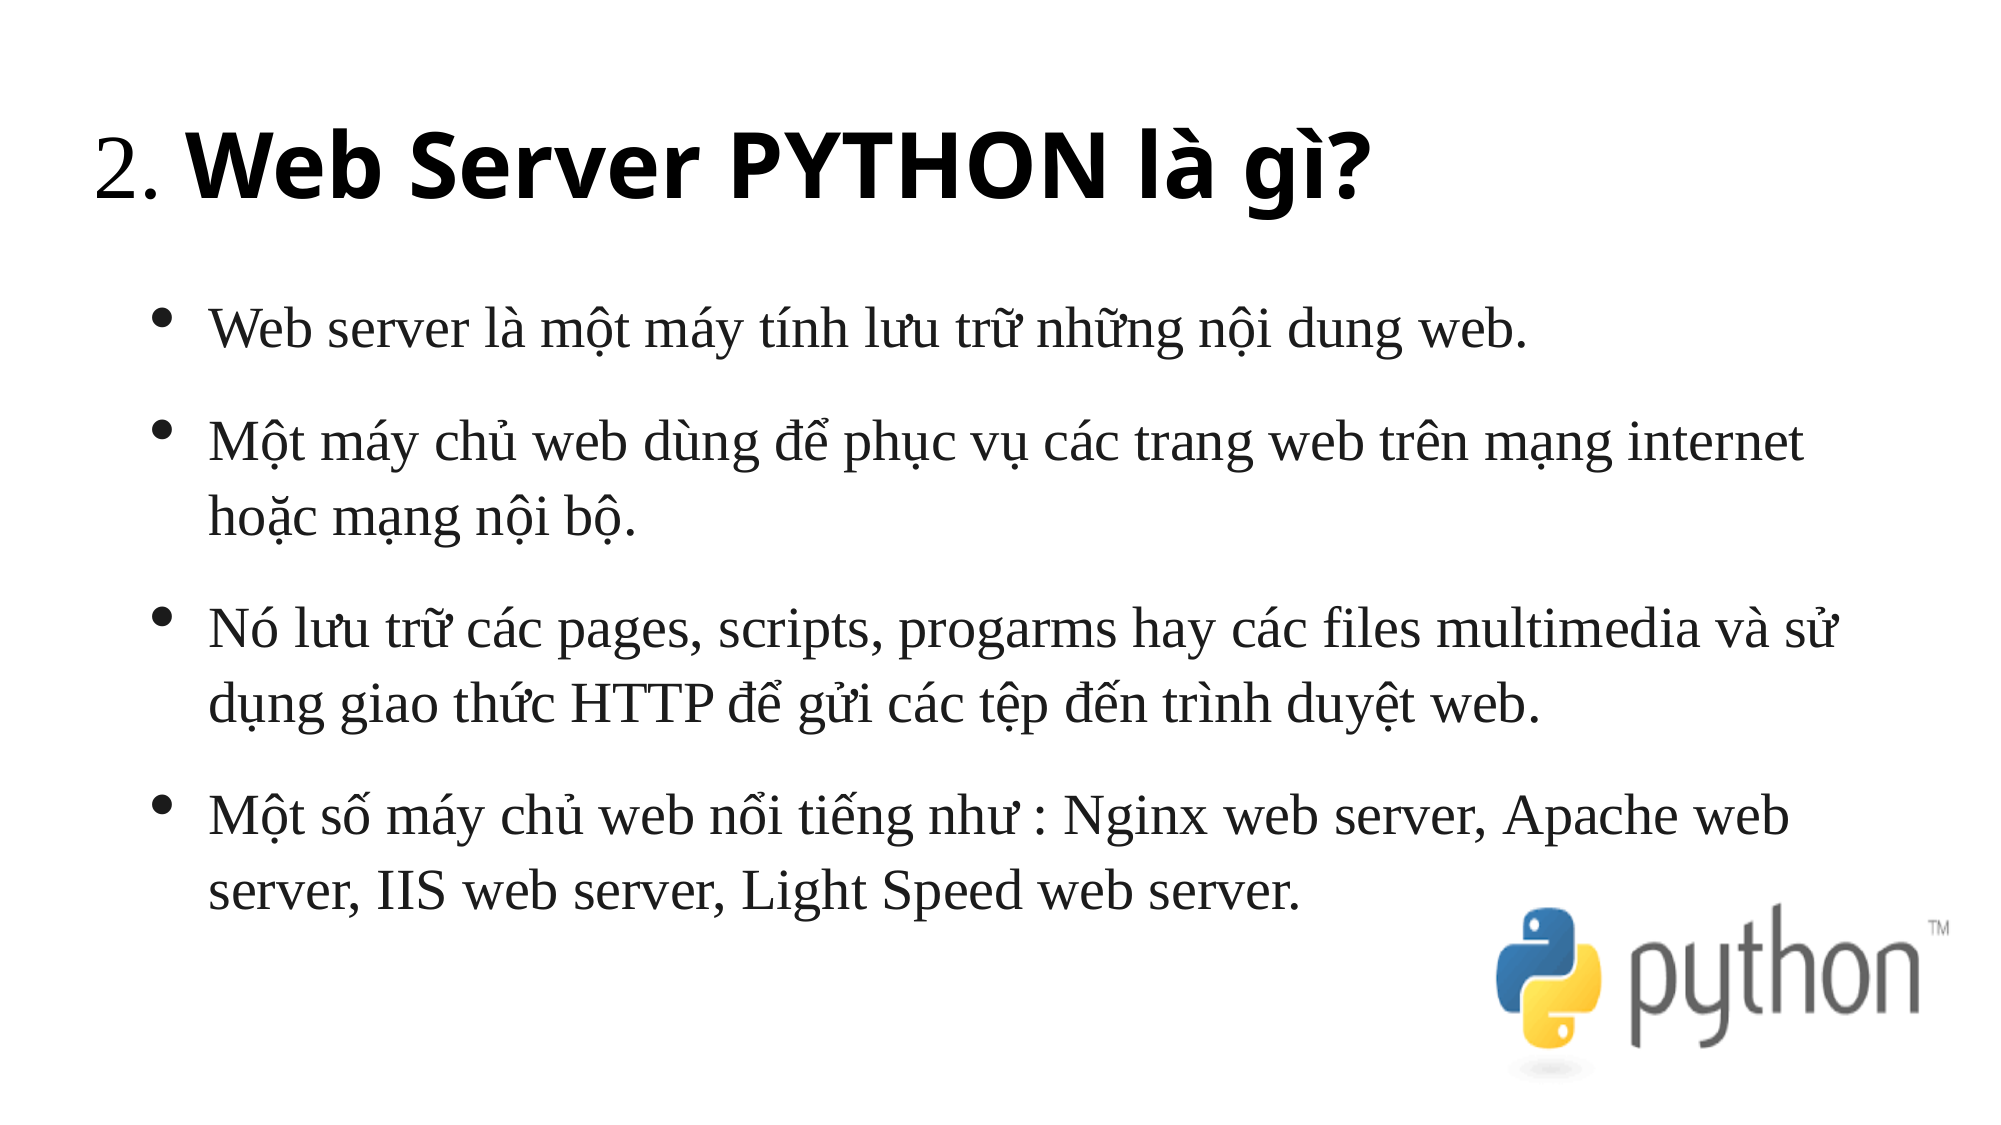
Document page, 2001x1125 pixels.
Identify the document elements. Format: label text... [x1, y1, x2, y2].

picture [1392, 828, 2000, 1125]
title 2. Web Server PYTHON là gì? [78, 59, 1804, 278]
list Web server là một máy tính lưu trữ những nội dung web. Một máy chủ web dùng để phục vụ các trang web trên mạng internet hoặc mạng nội bộ. Nó lưu trữ các pages, scripts, progarms hay các files multimedia và sử dụng giao thức HTTP để gửi các tệp đến trình duyệt web. Một số máy chủ web nổi tiếng như : Nginx web server, Apache web server, IIS web server, Light Speed web server. [137, 277, 1878, 758]
